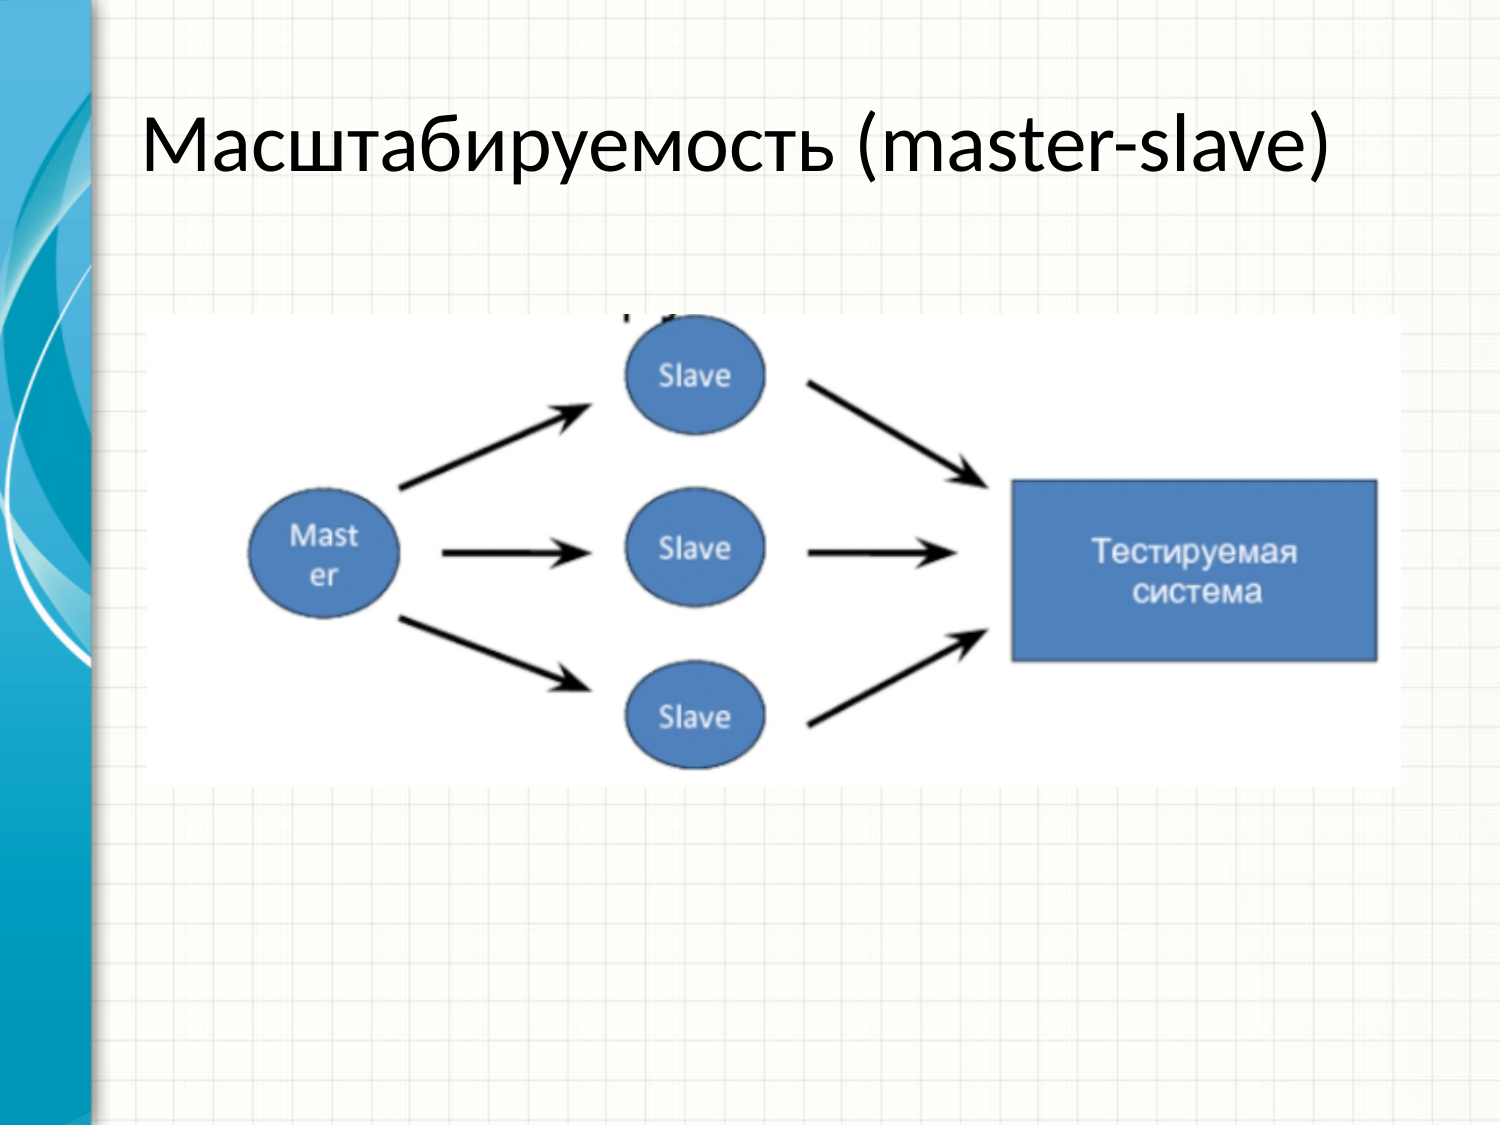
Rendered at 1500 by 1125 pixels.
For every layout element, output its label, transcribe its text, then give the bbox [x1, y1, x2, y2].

title Масштабируемость (master-slave) [125, 44, 1450, 232]
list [147, 314, 1401, 788]
picture [0, 0, 1500, 1125]
